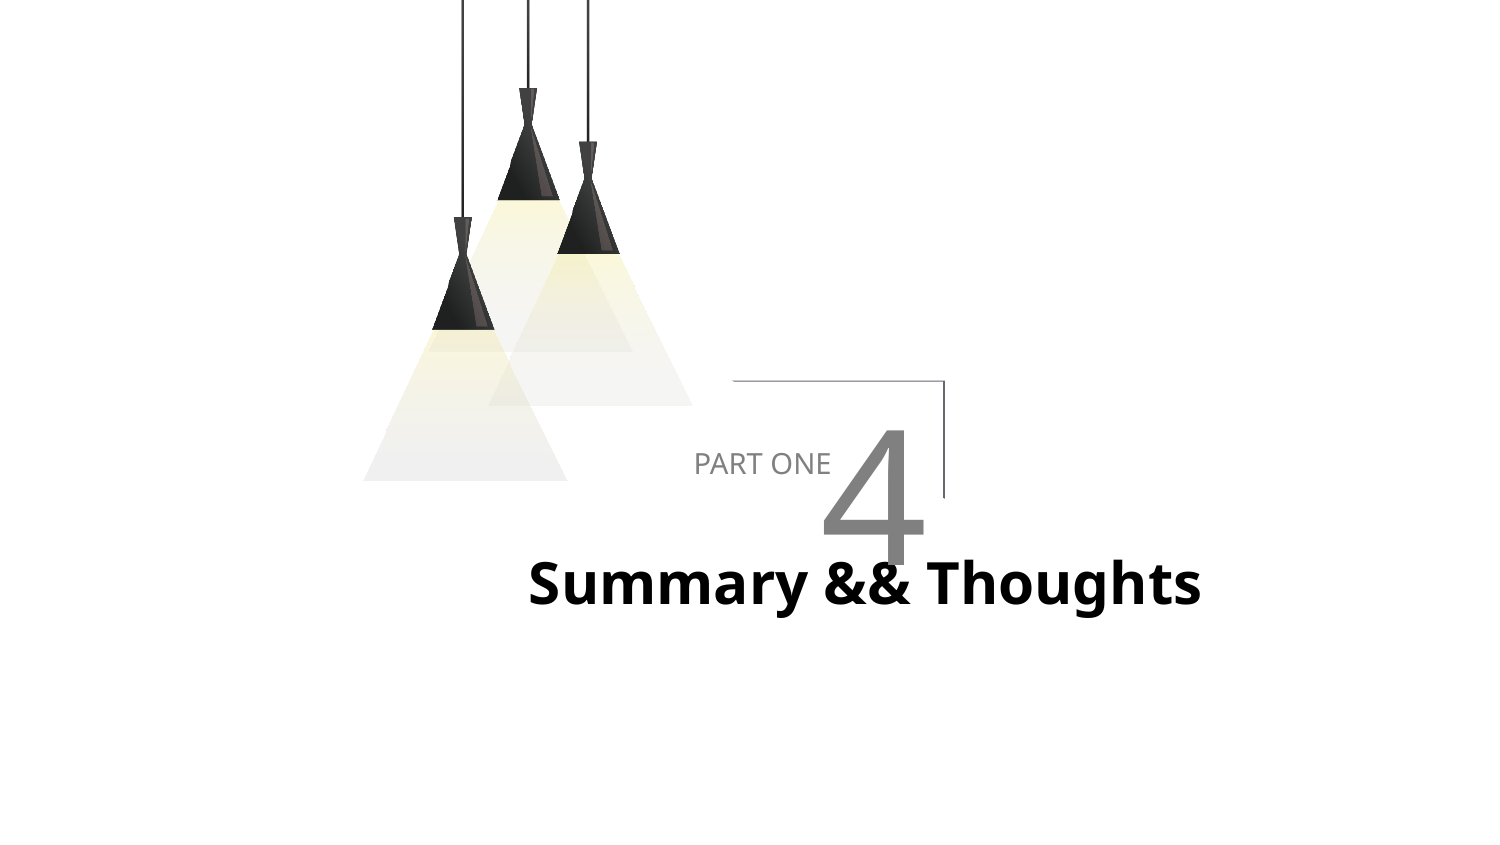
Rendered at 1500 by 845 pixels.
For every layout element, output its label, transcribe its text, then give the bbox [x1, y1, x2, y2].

text_box Summary && Thoughts [449, 540, 1282, 622]
text_box 4 [791, 372, 957, 609]
text_box PART ONE [702, 439, 876, 486]
text_box [730, 378, 947, 501]
picture [354, 0, 698, 499]
